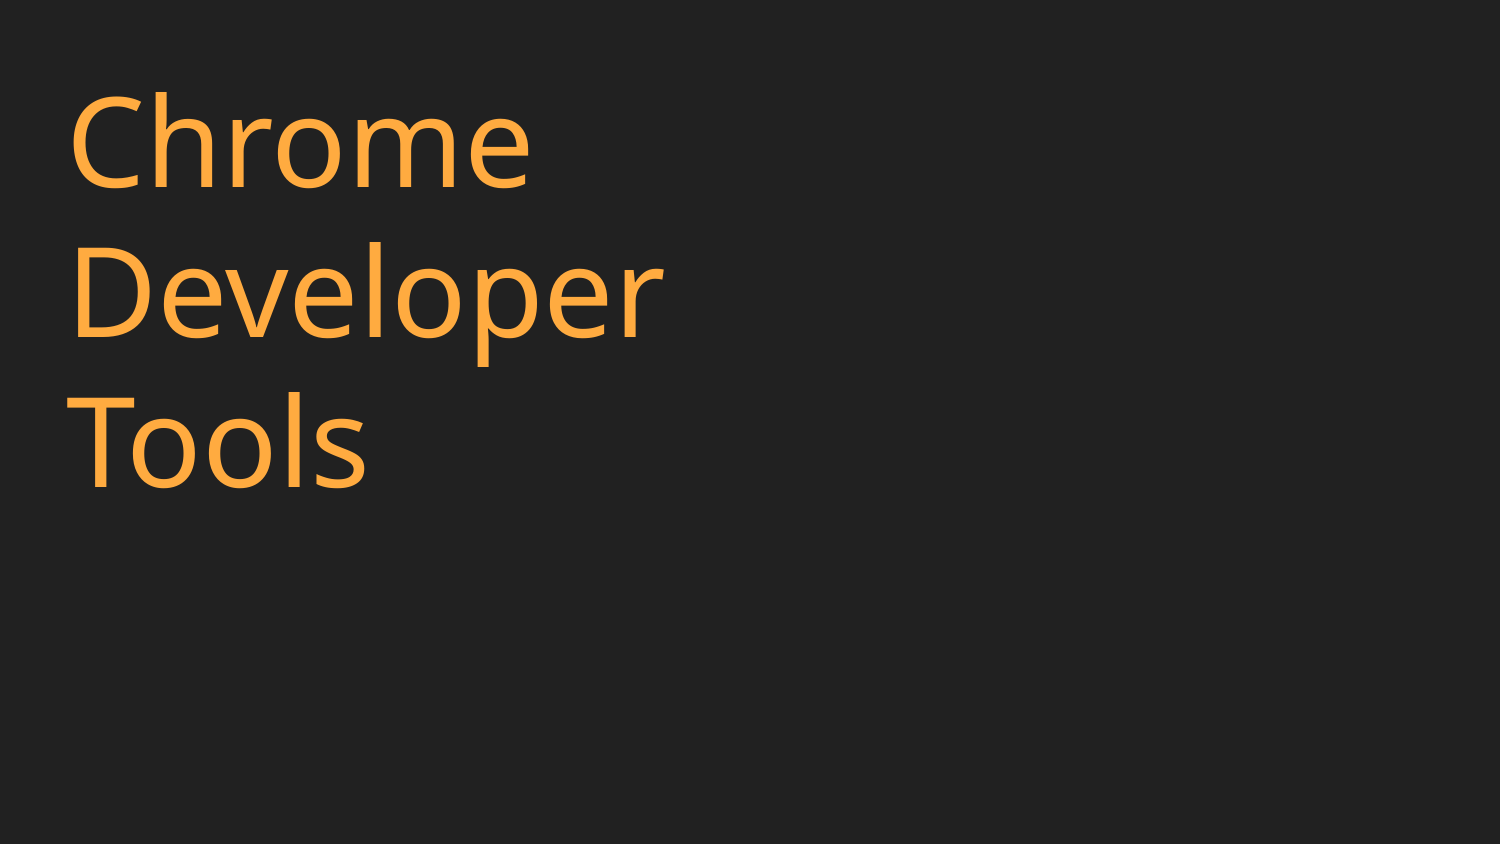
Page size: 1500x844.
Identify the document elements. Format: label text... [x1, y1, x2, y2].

list Chrome Developer Tools [51, 47, 1449, 524]
